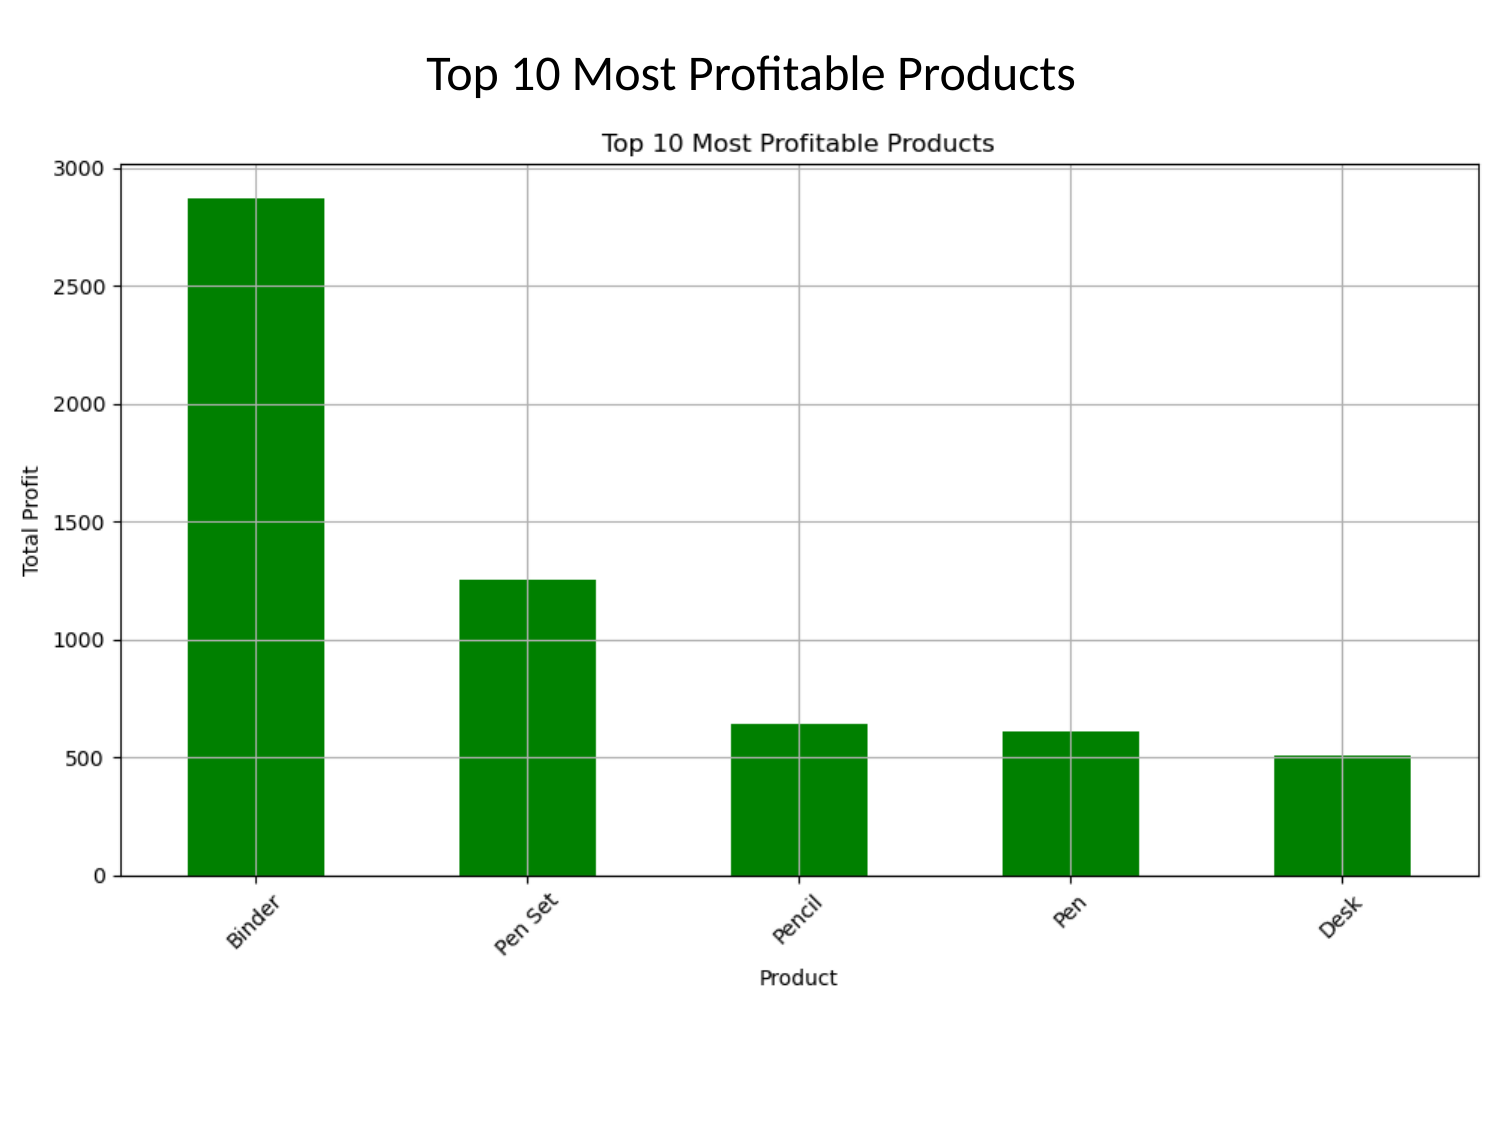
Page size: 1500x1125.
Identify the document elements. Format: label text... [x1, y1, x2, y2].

picture [8, 119, 1492, 1006]
text_box Top 10 Most Profitable Products [32, 32, 1470, 108]
